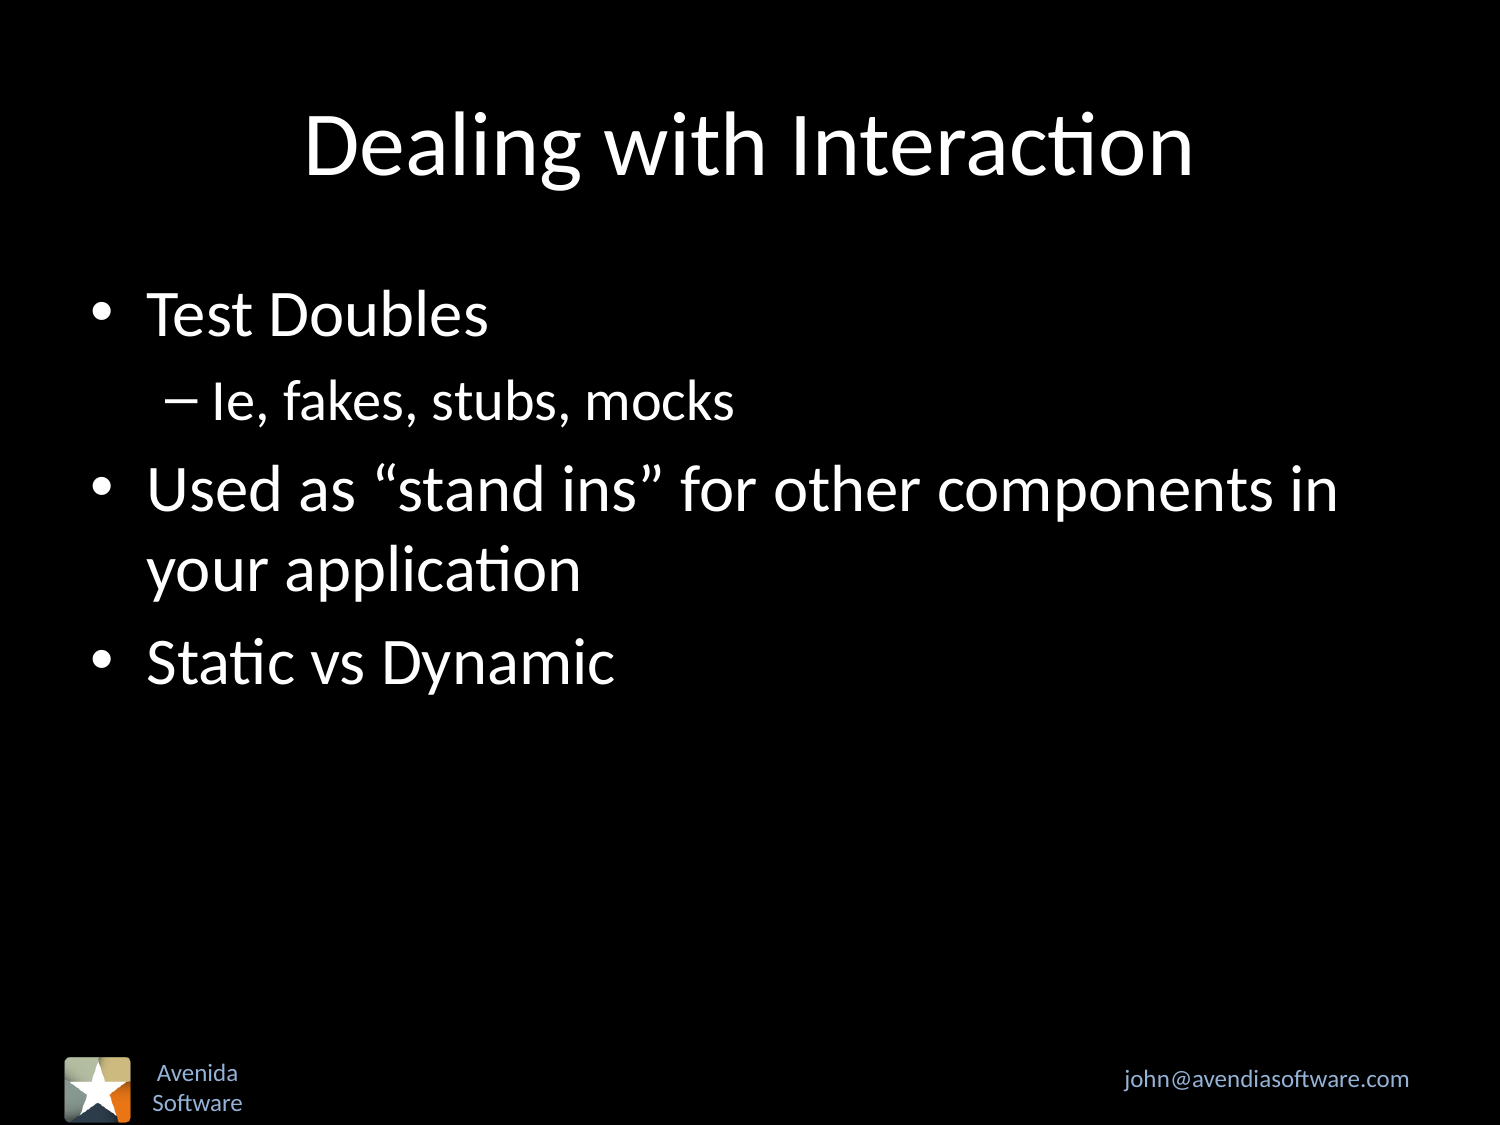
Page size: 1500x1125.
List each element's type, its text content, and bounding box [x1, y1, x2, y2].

list Test Doubles Ie, fakes, stubs, mocks Used as “stand ins” for other components in your application Static vs Dynamic [75, 262, 1425, 1005]
title Dealing with Interaction [75, 45, 1425, 233]
picture [61, 1054, 133, 1125]
